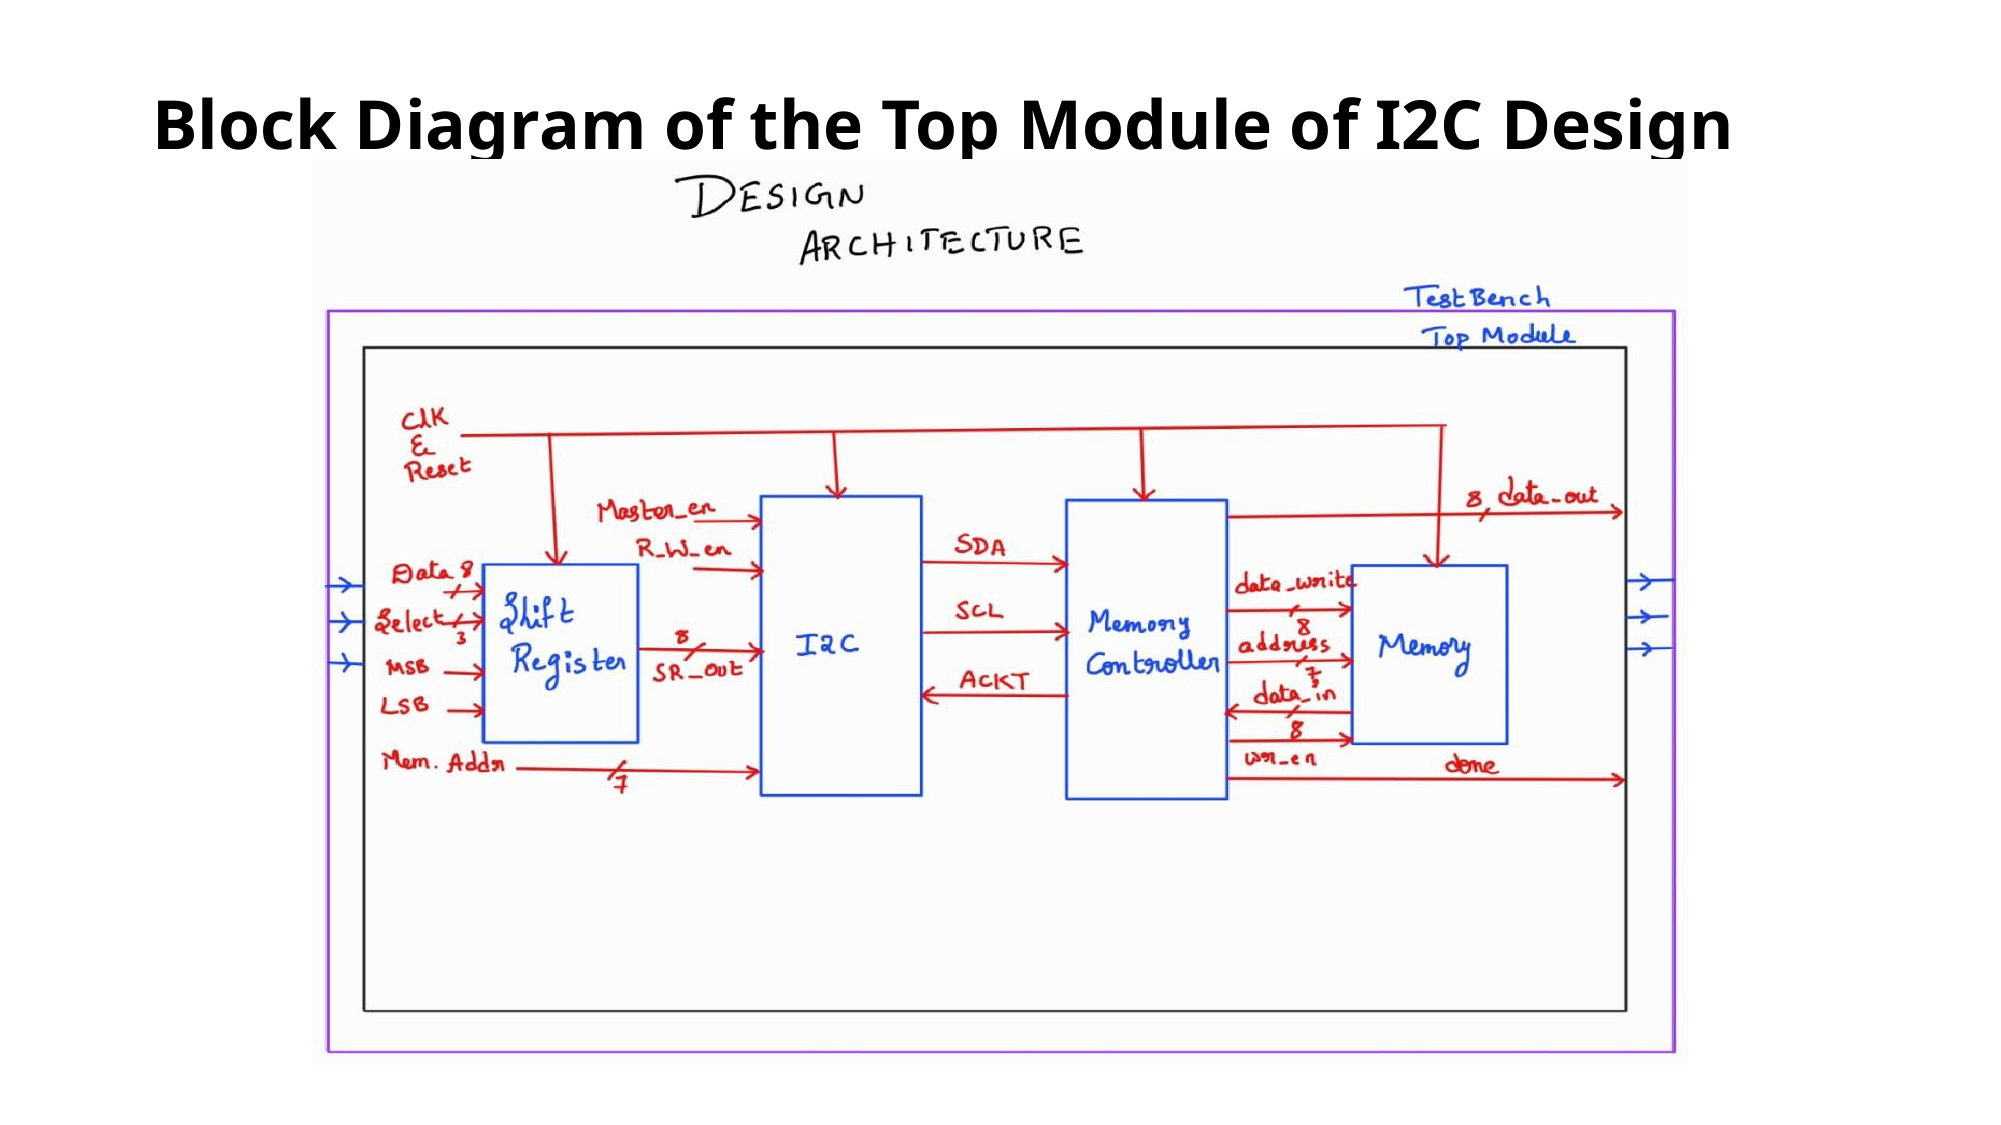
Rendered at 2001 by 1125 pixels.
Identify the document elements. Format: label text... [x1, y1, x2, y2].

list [312, 159, 1688, 1066]
title Block Diagram of the Top Module of I2C Design [137, 59, 1863, 278]
